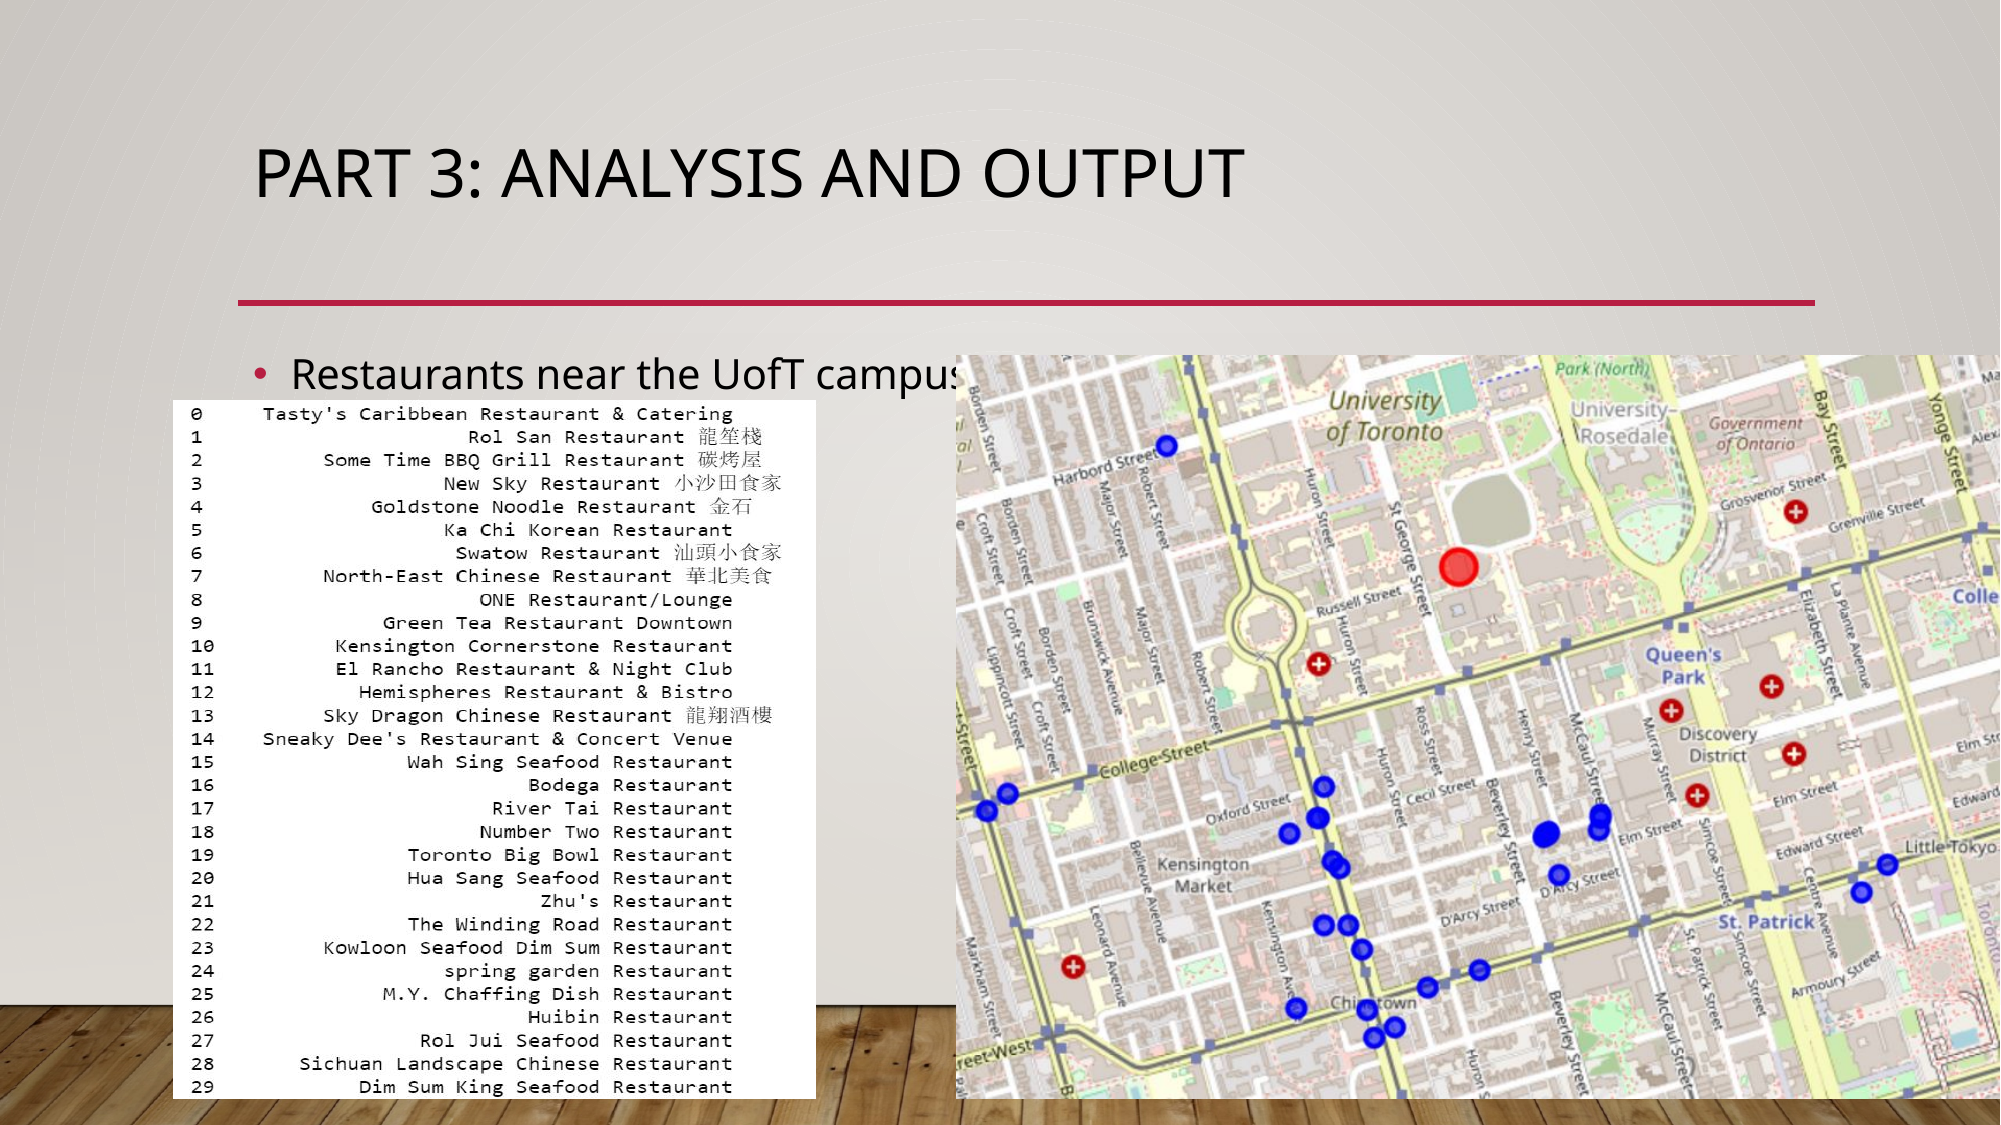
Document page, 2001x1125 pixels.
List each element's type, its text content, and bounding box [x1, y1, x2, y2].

title Part 3: analysis and output [238, 131, 1814, 305]
list Restaurants near the UofT campus [238, 330, 1814, 897]
picture [0, 355, 2000, 1125]
